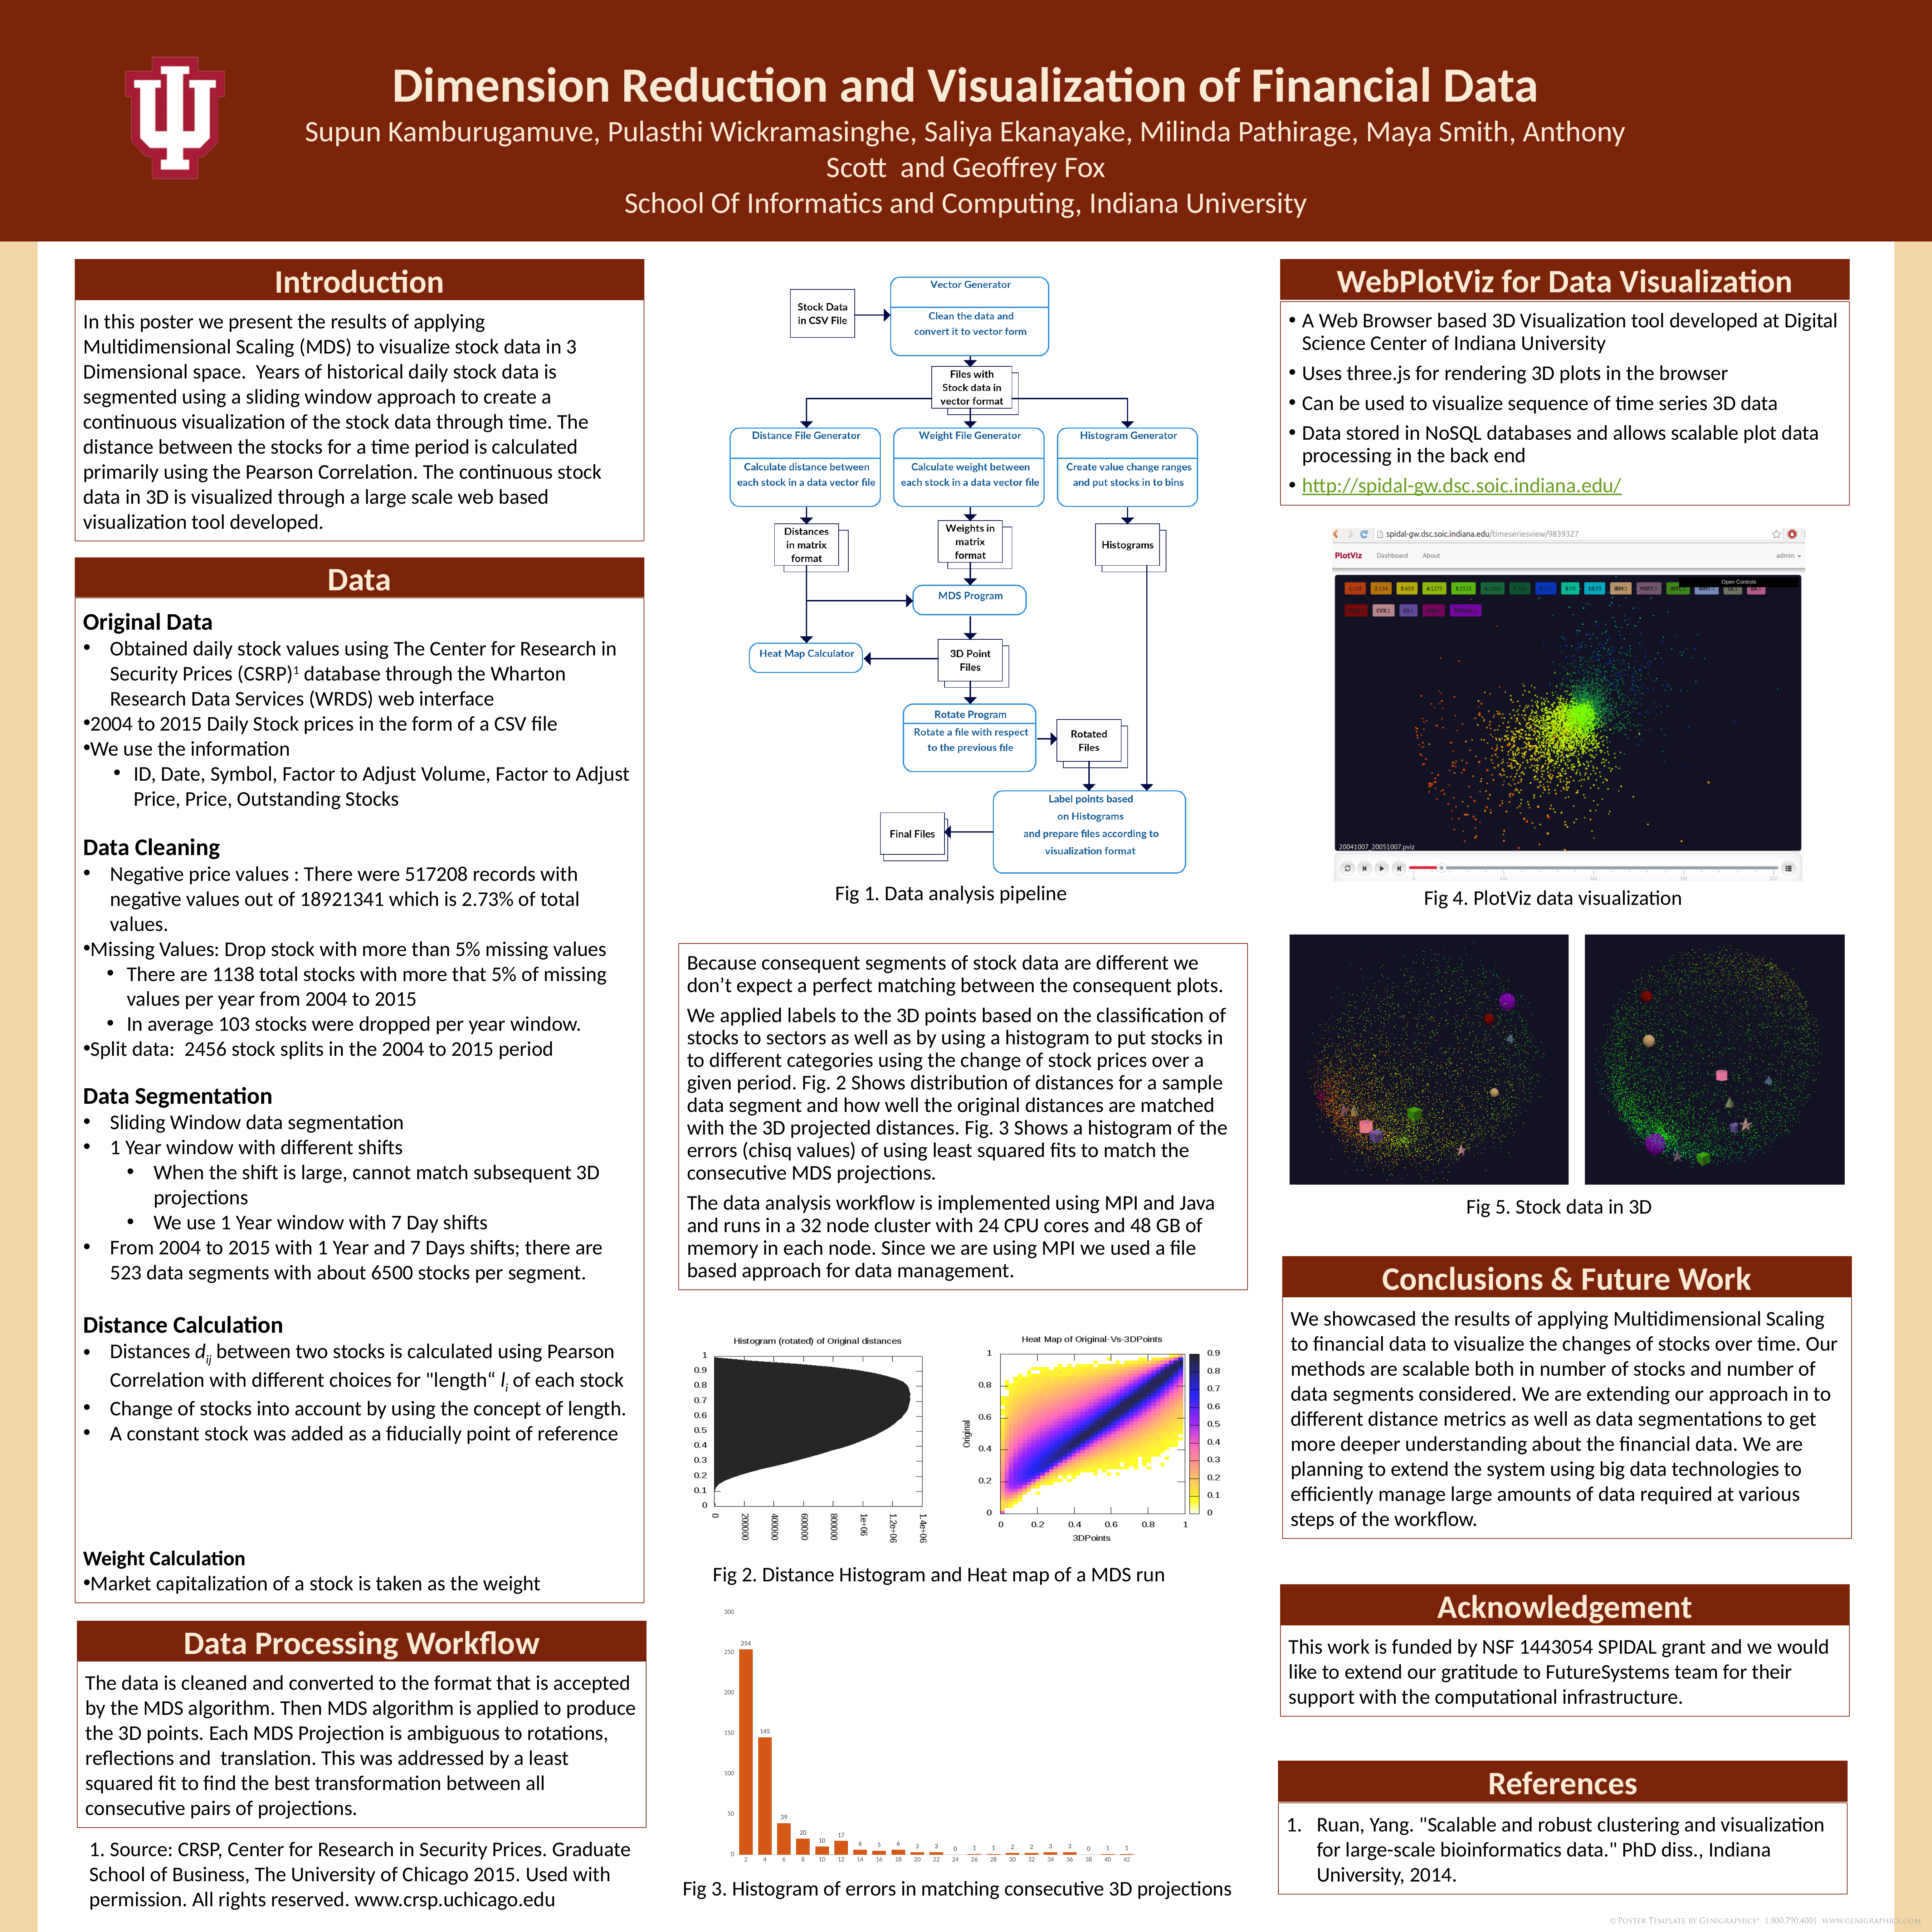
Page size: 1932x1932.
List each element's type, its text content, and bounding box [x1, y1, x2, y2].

text_box Because consequent segments of stock data are different we don’t expect a perfect matching between the consequent plots. We applied labels to the 3D points based on the classification of stocks to sectors as well as by using a histogram to put stocks in to different categories using the change of stock prices over a given period. Fig. 2 Shows distribution of distances for a sample data segment and how well the original distances are matched with the 3D projected distances. Fig. 3 Shows a histogram of the errors (chisq values) of using least squared fits to match the consecutive MDS projections. The data analysis workflow is implemented using MPI and Java and runs in a 32 node cluster with 24 CPU cores and 48 GB of memory in each node. Since we are using MPI we used a file based approach for data management. [679, 943, 1248, 1290]
text_box Fig 3. Histogram of errors in matching consecutive 3D projections [677, 1872, 1248, 1903]
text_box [77, 1621, 647, 1829]
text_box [75, 259, 644, 544]
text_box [1289, 935, 1845, 1221]
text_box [1282, 1257, 1851, 1541]
chart [715, 1604, 1145, 1869]
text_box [1278, 1761, 1848, 1895]
text_box Fig 4. PlotViz data visualization [1419, 882, 1688, 912]
text_box Dimension Reduction and Visualization of Financial Data [322, 33, 1610, 115]
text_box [687, 1330, 1234, 1589]
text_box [724, 272, 1200, 908]
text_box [75, 557, 644, 1604]
picture [1610, 1914, 1921, 1925]
text_box Supun Kamburugamuve, Pulasthi Wickramasinghe, Saliya Ekanayake, Milinda Pathirage, Maya Smith, Anthony Scott and Geoffrey Fox School Of Informatics and Computing, Indiana University [286, 115, 1646, 216]
picture [101, 42, 251, 192]
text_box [1280, 259, 1850, 507]
text_box 1. Source: CRSP, Center for Research in Security Prices. Graduate School of Business, The University of Chicago 2015. Used with permission. All rights reserved. www.crsp.uchicago.edu [84, 1833, 651, 1913]
picture [1332, 528, 1805, 881]
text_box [1280, 1585, 1850, 1717]
